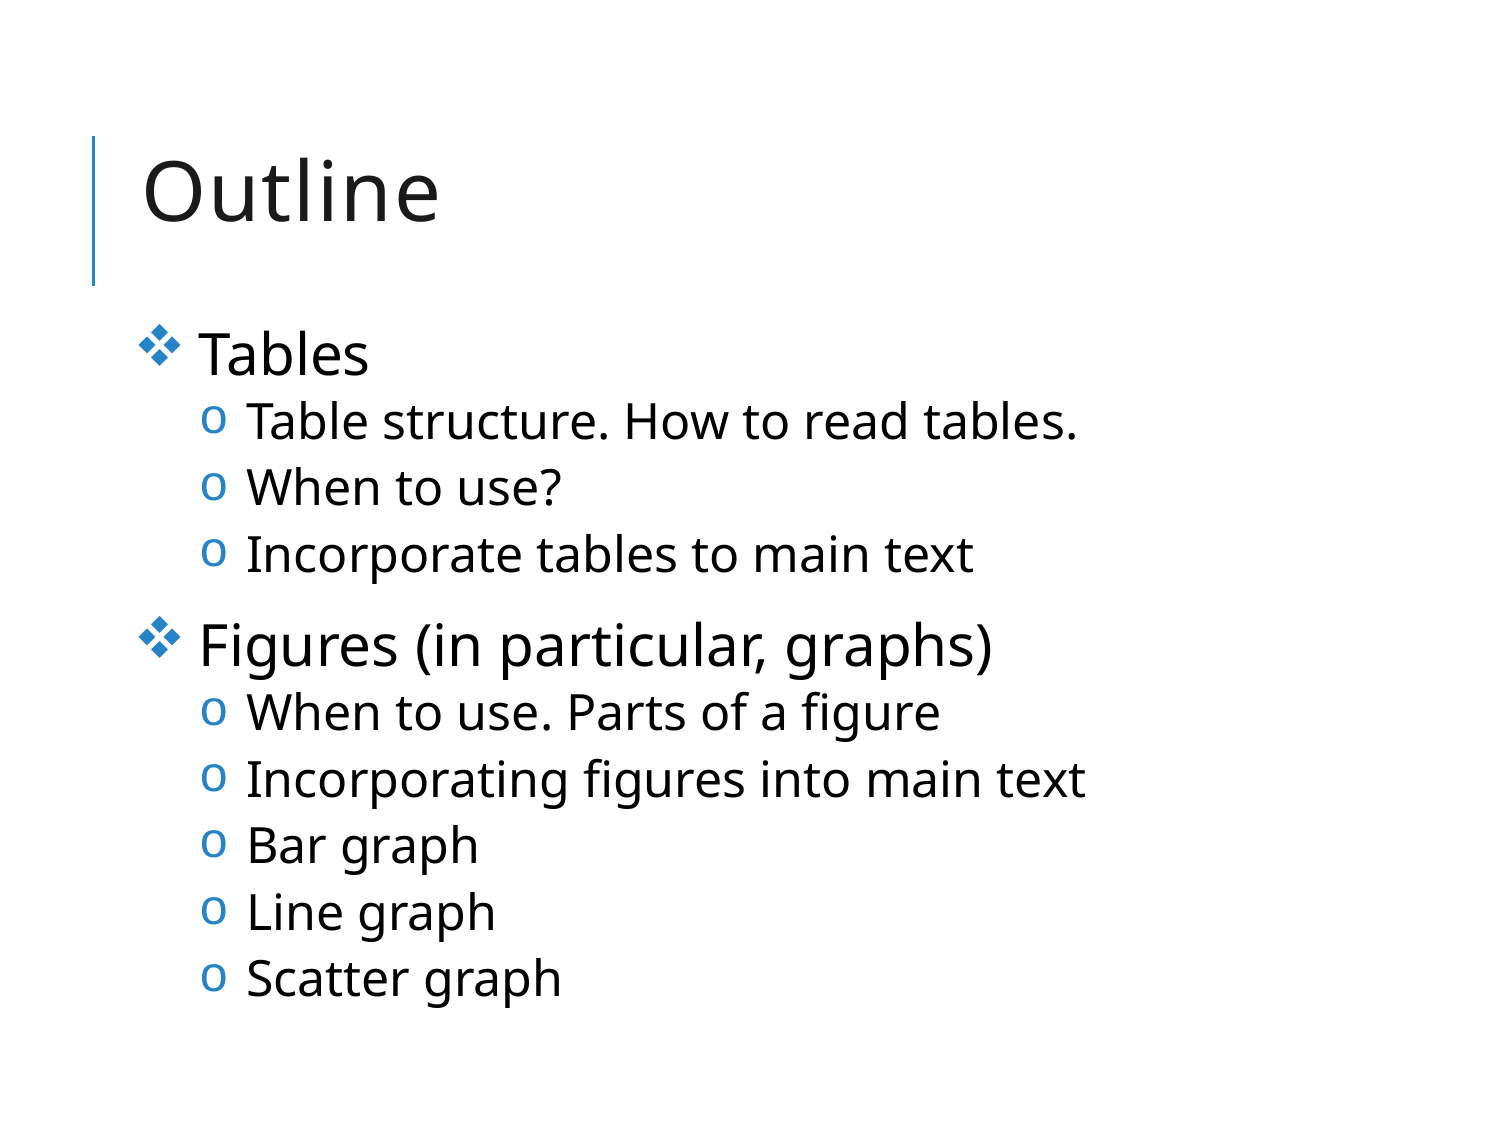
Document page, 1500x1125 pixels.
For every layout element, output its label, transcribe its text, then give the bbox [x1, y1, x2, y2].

title Outline [126, 96, 1322, 300]
list Tables Table structure. How to read tables. When to use? Incorporate tables to main text Figures (in particular, graphs) When to use. Parts of a figure Incorporating figures into main text Bar graph Line graph Scatter graph [126, 317, 1322, 1035]
